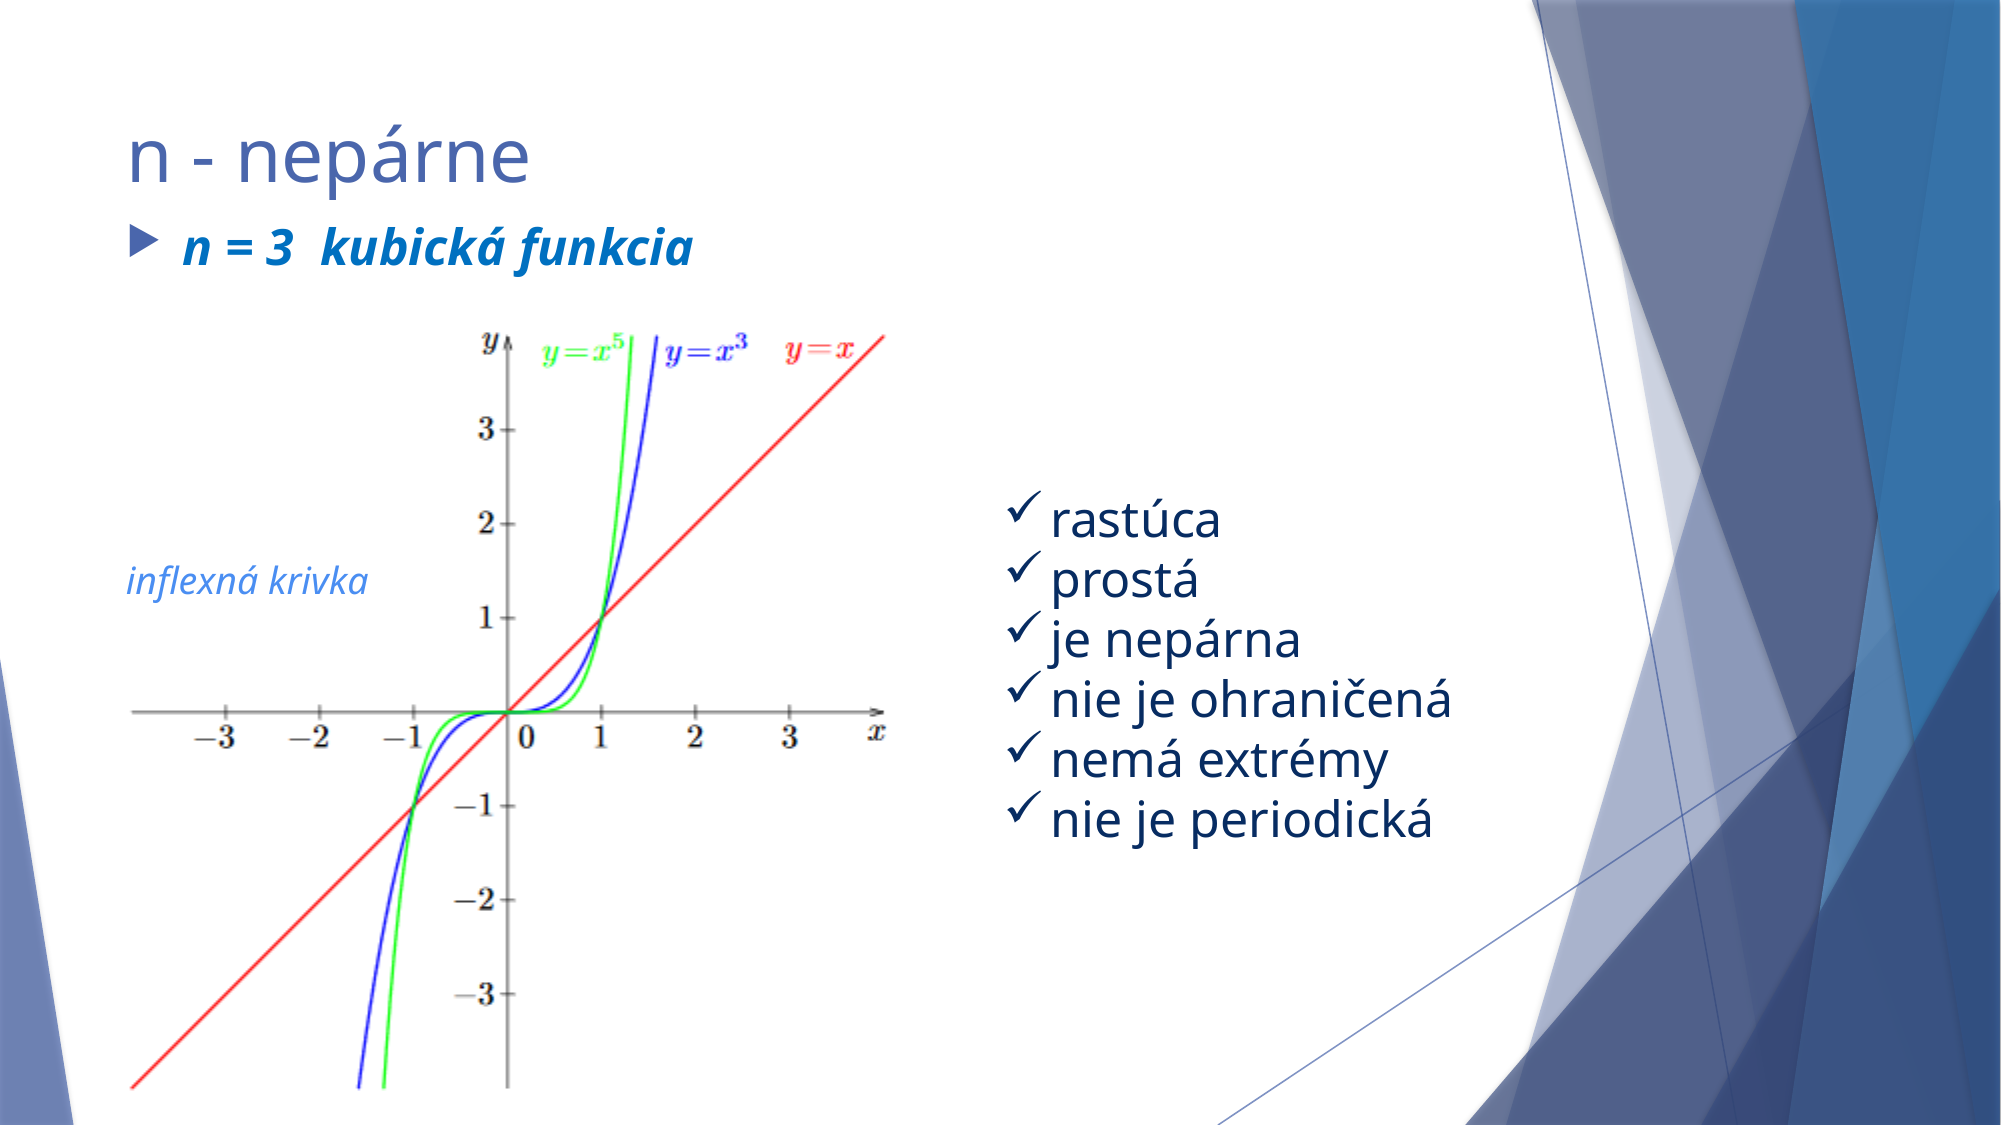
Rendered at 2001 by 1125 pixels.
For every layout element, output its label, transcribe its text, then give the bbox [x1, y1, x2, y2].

picture [110, 316, 903, 1106]
title n - nepárne [111, 99, 1522, 317]
